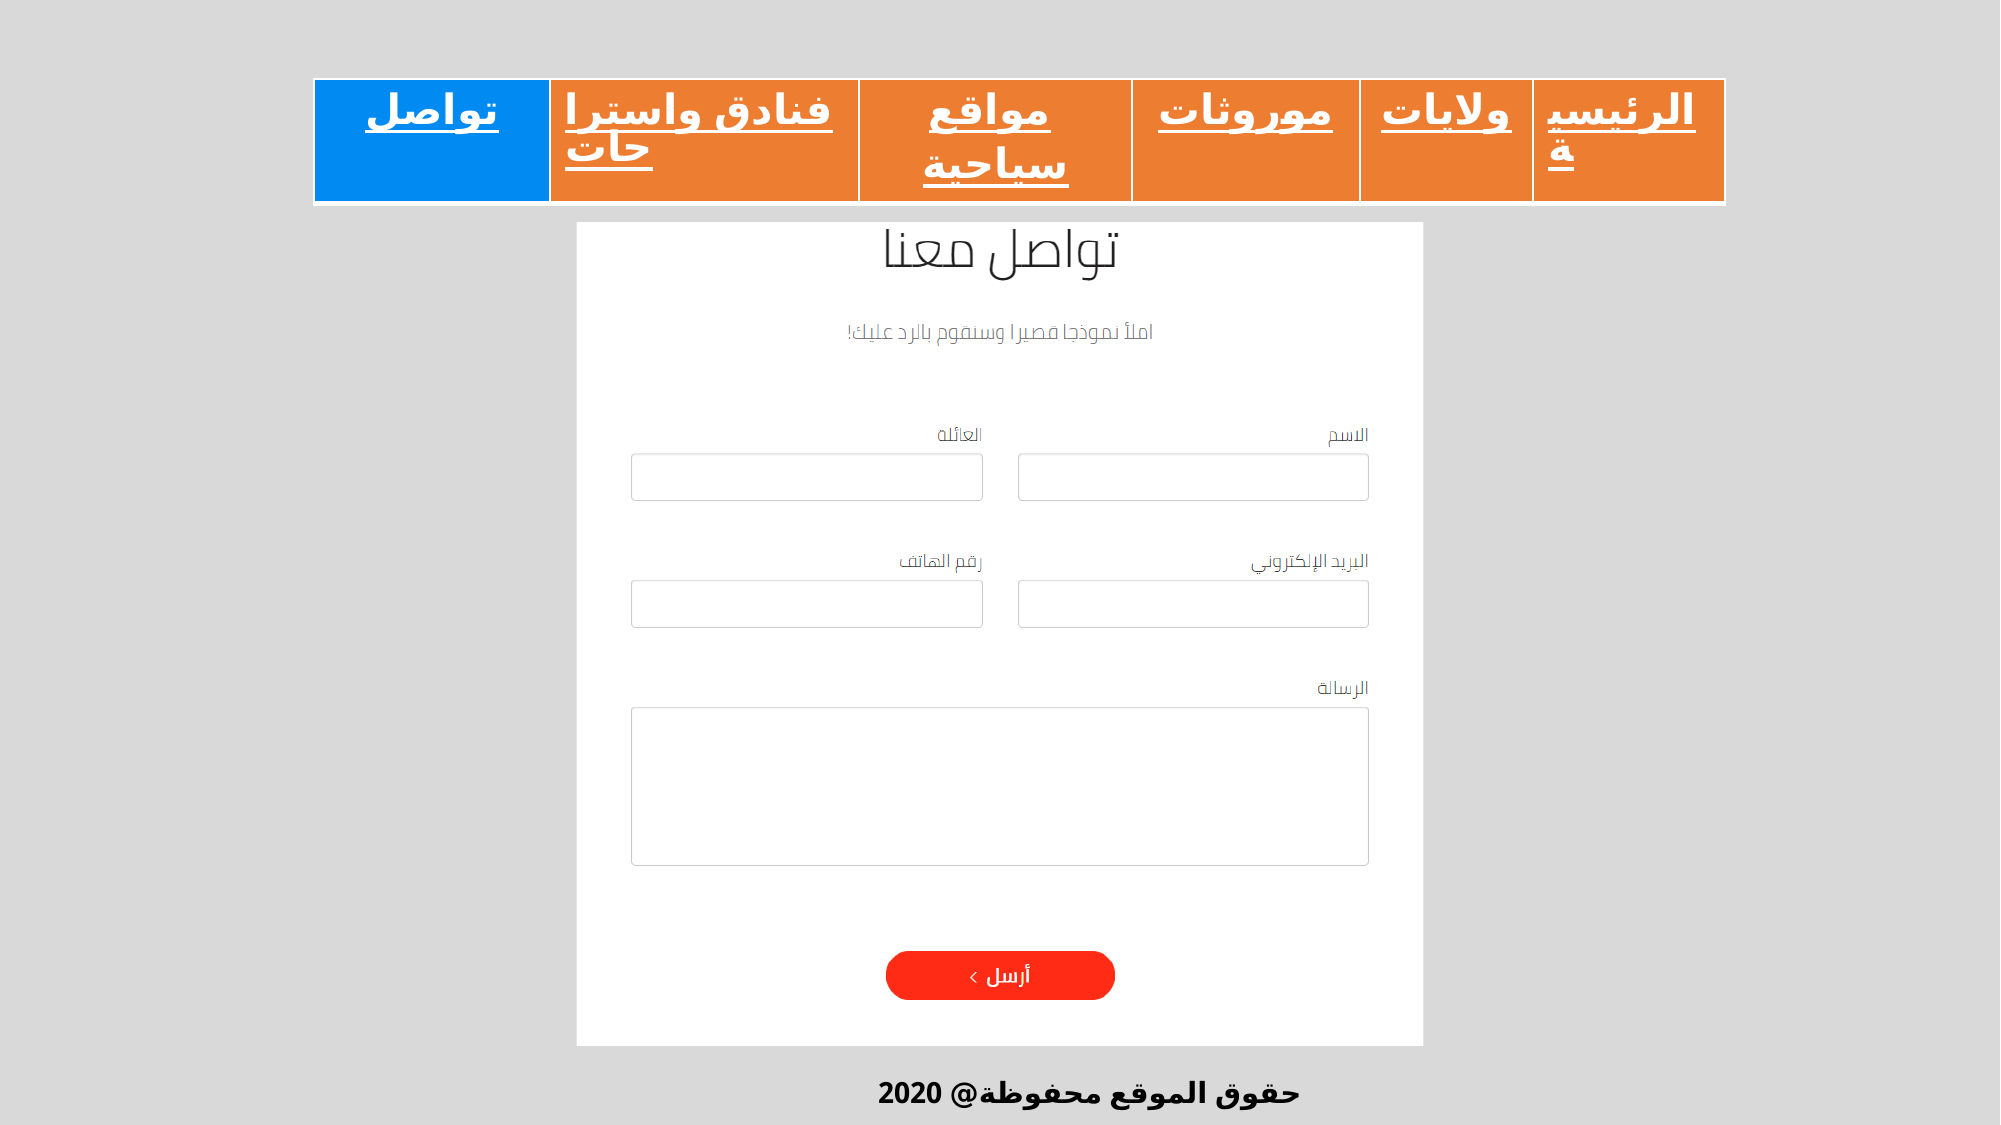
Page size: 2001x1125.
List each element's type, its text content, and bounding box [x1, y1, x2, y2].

table_header فنادق واستراحات [551, 80, 858, 201]
table_header تواصل [315, 80, 549, 201]
table_header موروثات [1133, 80, 1359, 201]
text_box حقوق الموقع محفوظة@ 2020 [826, 1067, 1354, 1117]
picture [576, 222, 1424, 1046]
table_header مواقع سياحية [860, 80, 1131, 201]
table_header ولايات [1361, 80, 1532, 201]
table_header الرئيسية [1534, 80, 1724, 201]
